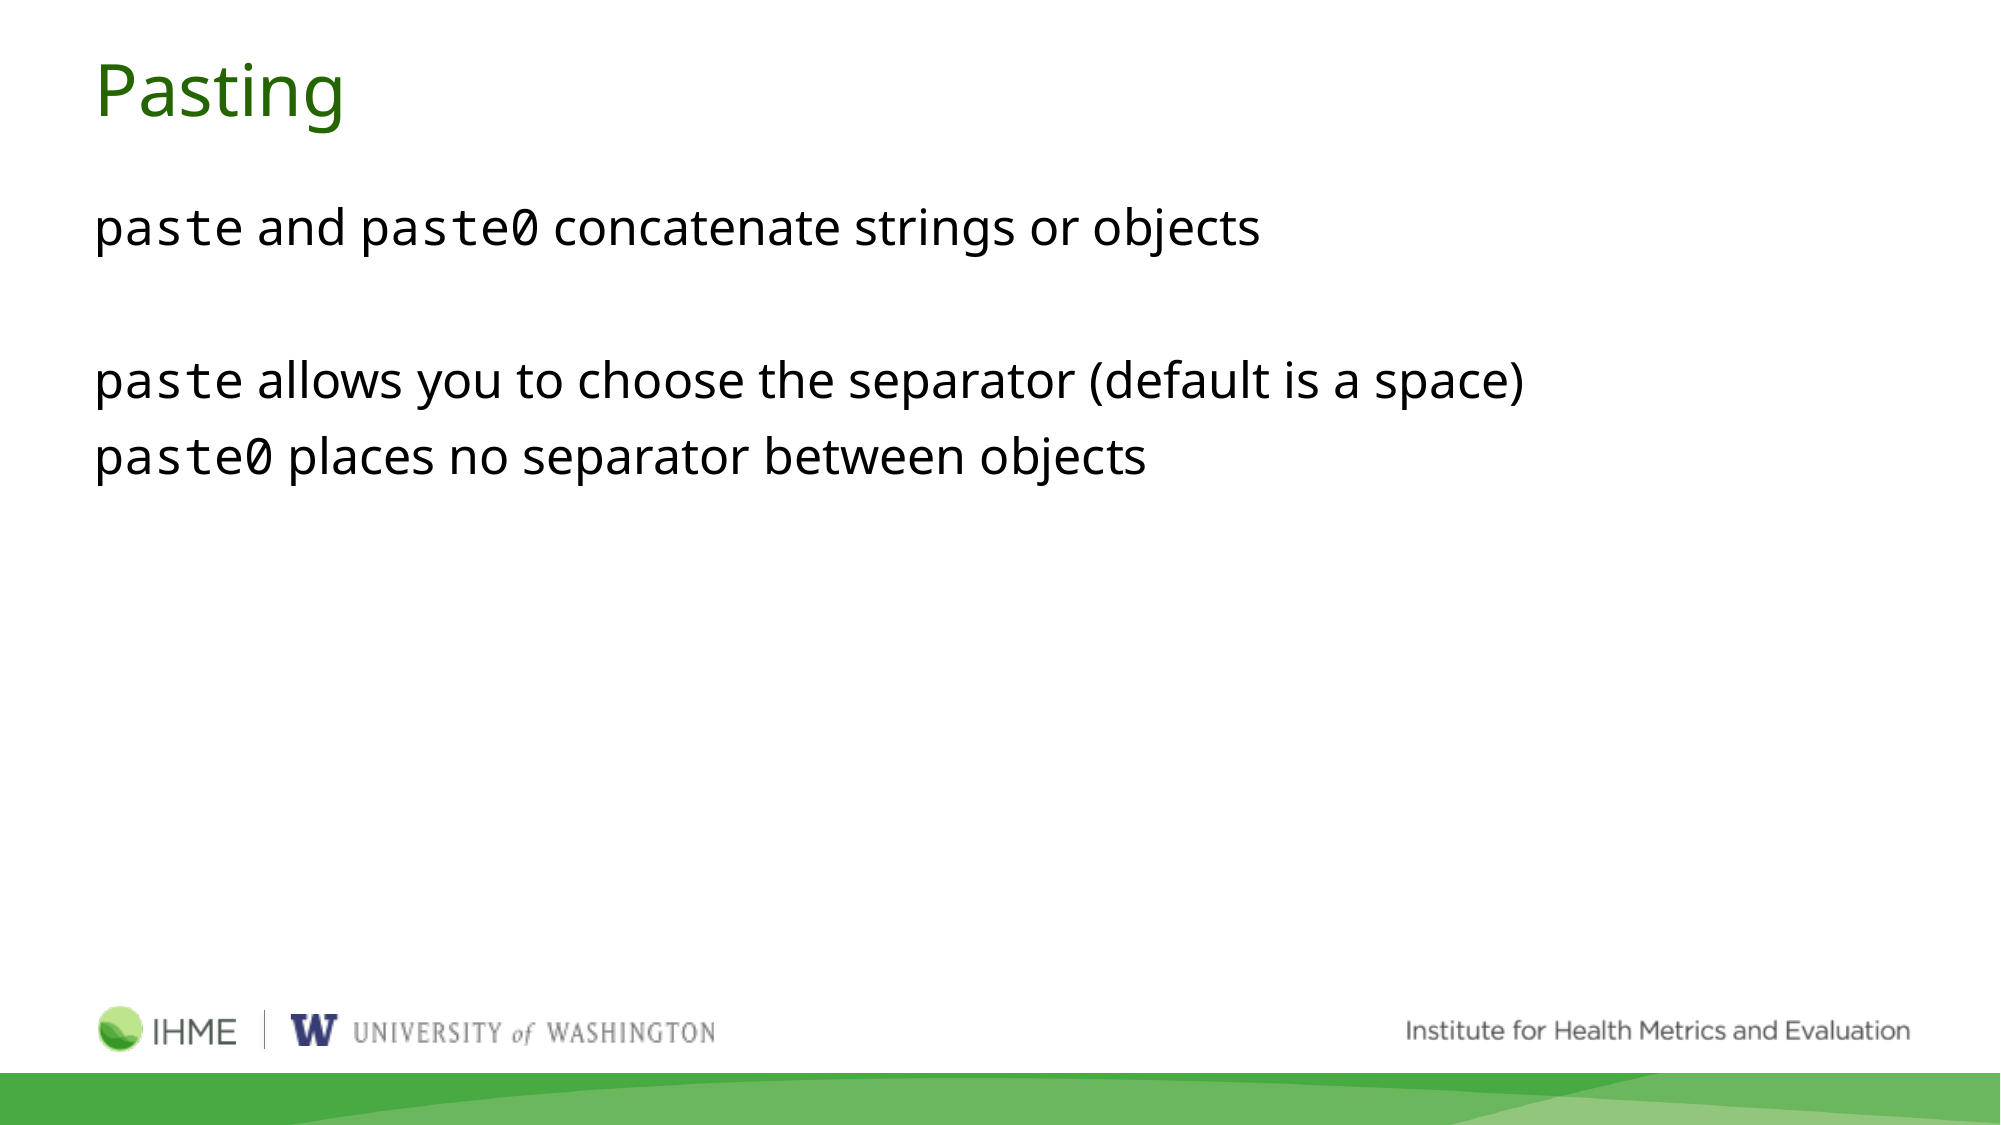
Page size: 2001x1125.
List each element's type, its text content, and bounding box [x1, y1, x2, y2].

picture [98, 1006, 236, 1052]
picture [0, 1073, 2001, 1125]
picture [1399, 1013, 1916, 1046]
list paste and paste0 concatenate strings or objects paste allows you to choose the separator (default is a space) paste0 places no separator between objects [79, 187, 1880, 648]
title Pasting [79, 37, 1872, 140]
